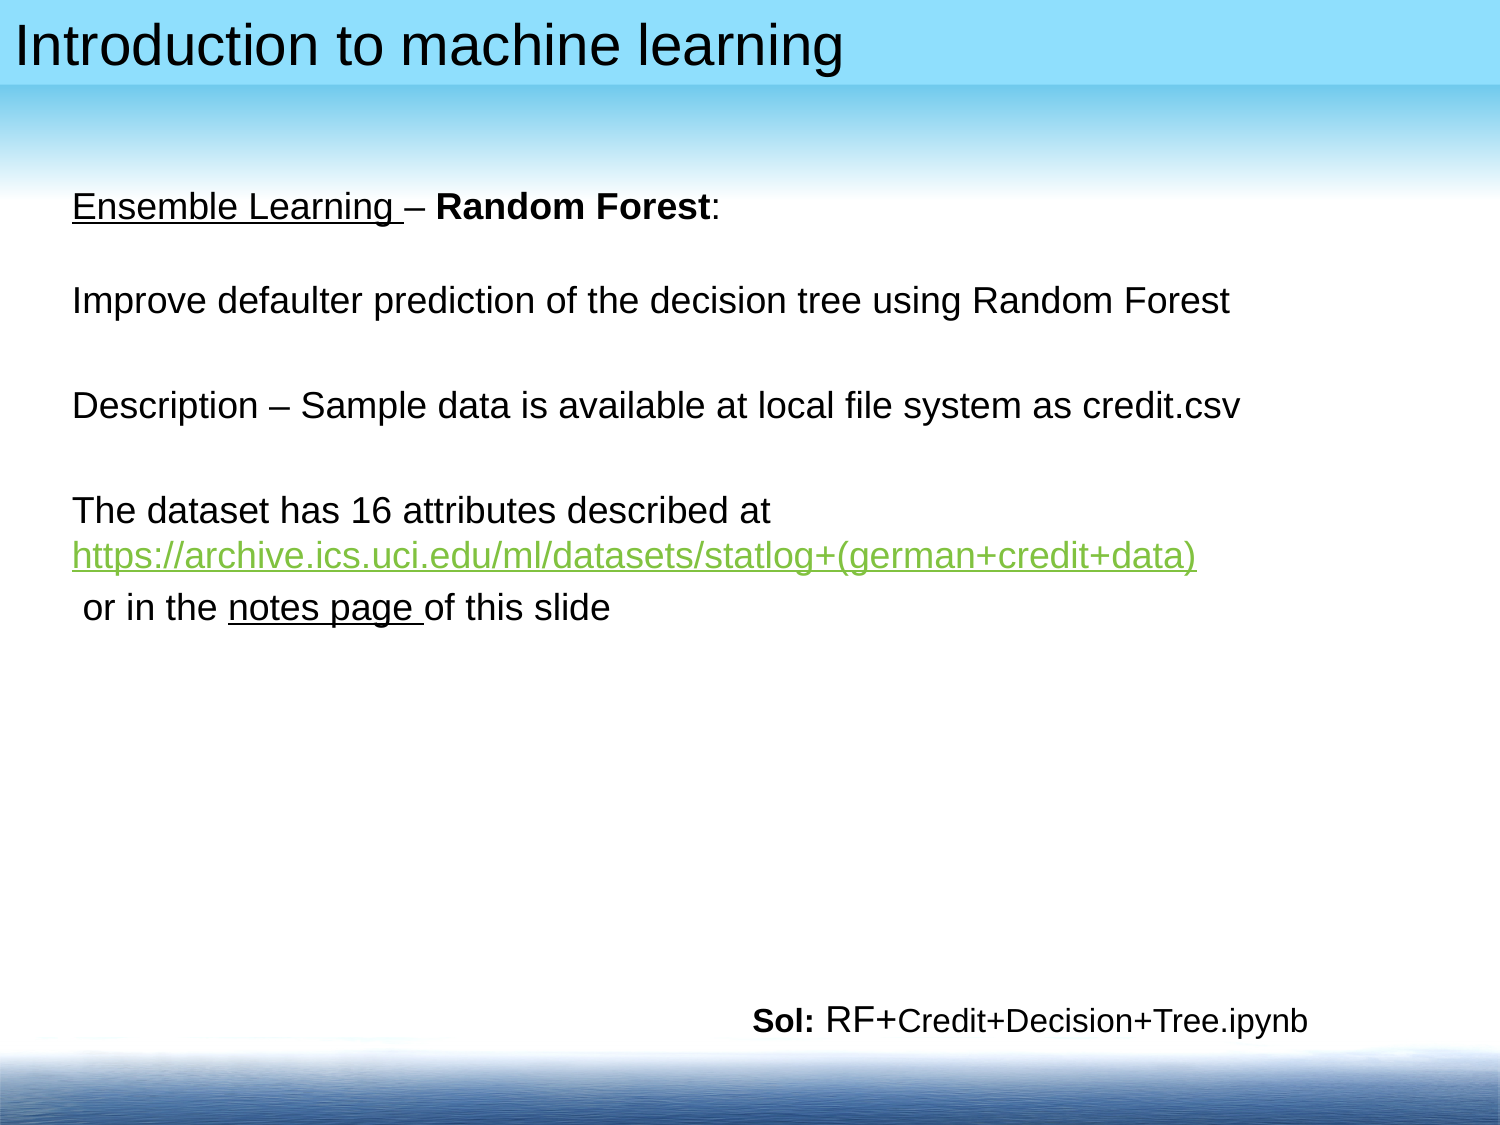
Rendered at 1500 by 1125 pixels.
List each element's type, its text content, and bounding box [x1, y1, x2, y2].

list Ensemble Learning – Random Forest: Improve defaulter prediction of the decision tree using Random Forest Description – Sample data is available at local file system as credit.csv The dataset has 16 attributes described at https://archive.ics.uci.edu/ml/datasets/statlog+(german+credit+data) or in the notes page of this slide [57, 174, 1408, 828]
text_box Sol: RF+Credit+Decision+Tree.ipynb [737, 987, 1450, 1048]
picture [0, 1037, 1500, 1125]
